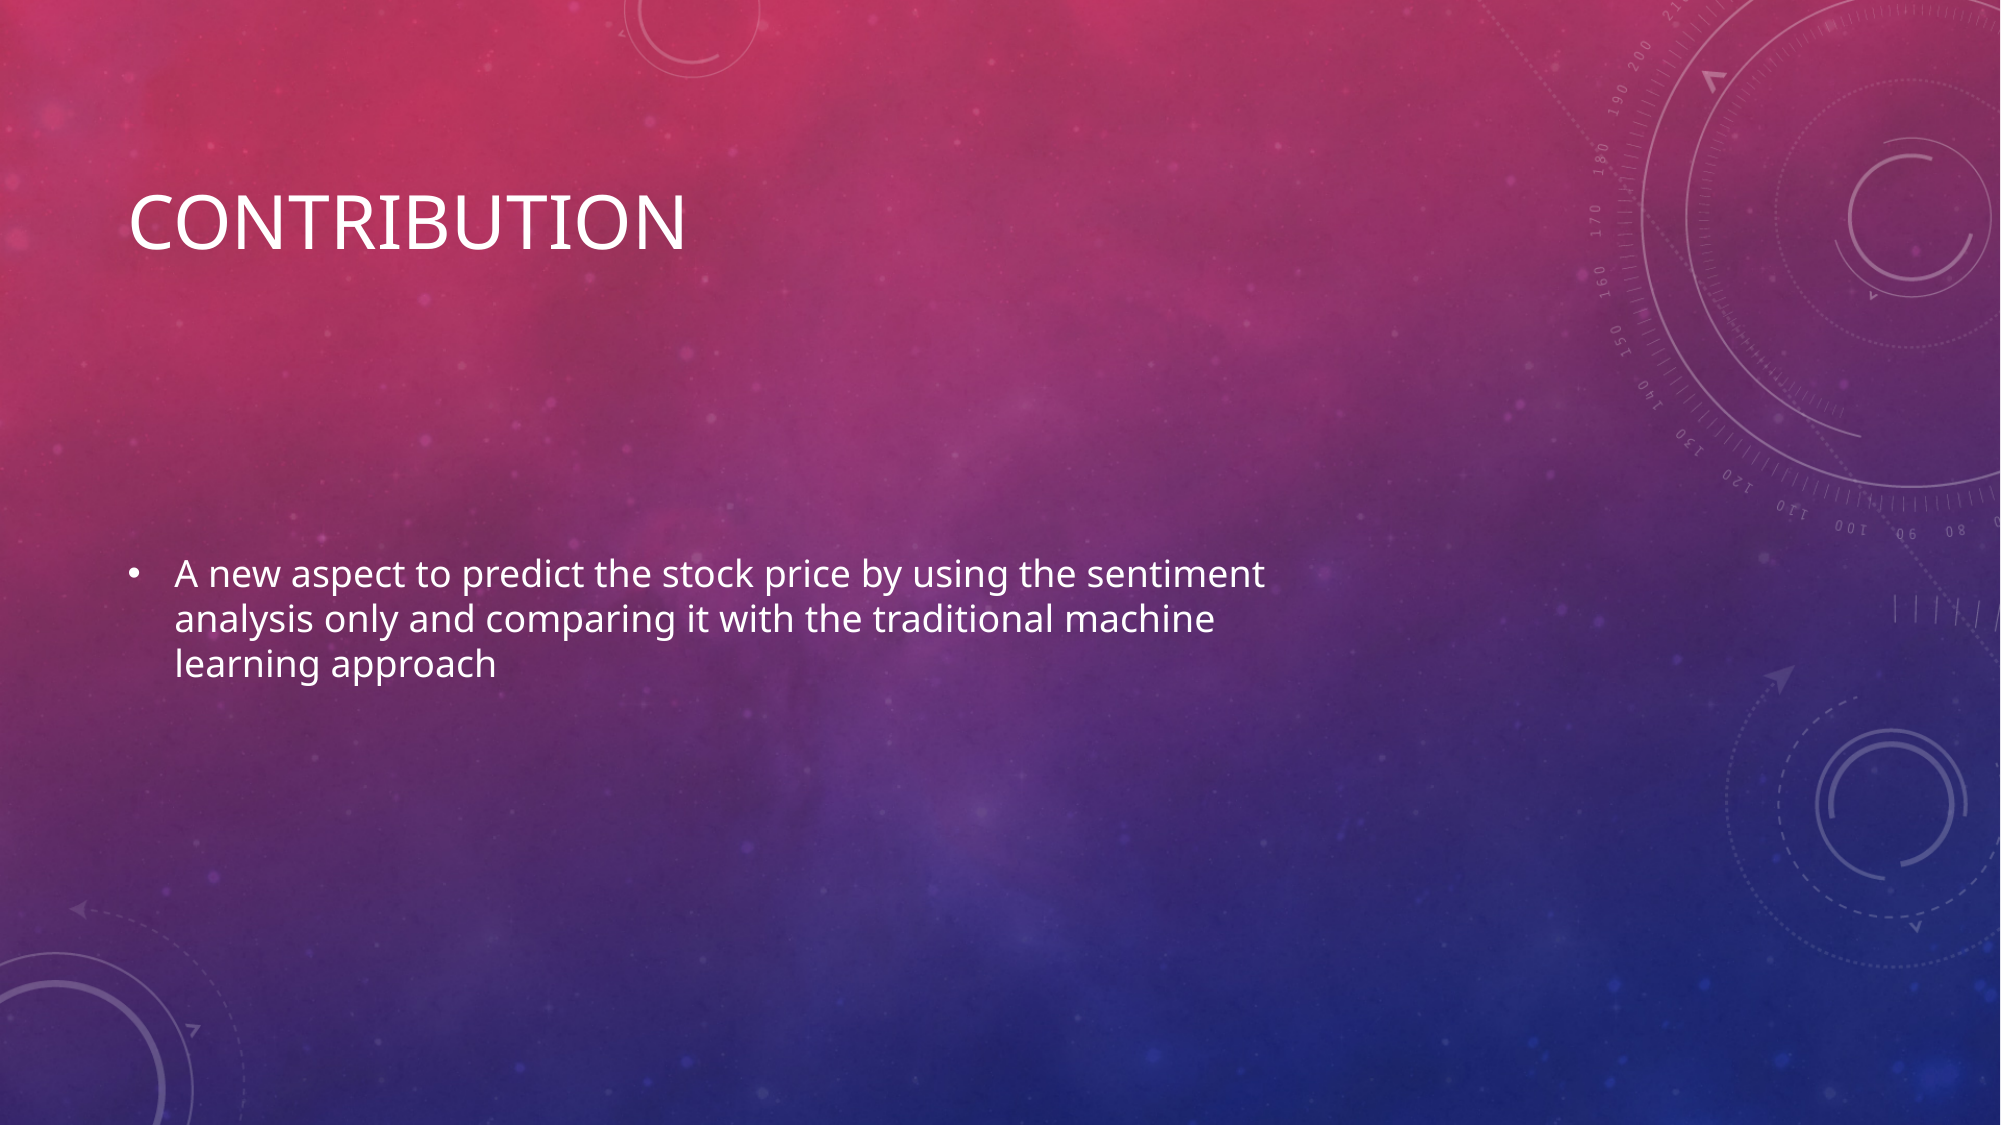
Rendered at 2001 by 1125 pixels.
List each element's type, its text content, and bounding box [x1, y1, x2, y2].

picture [0, 0, 2001, 1125]
list A new aspect to predict the stock price by using the sentiment analysis only and comparing it with the traditional machine learning approach [112, 351, 1364, 950]
title Contribution [112, 99, 1775, 339]
